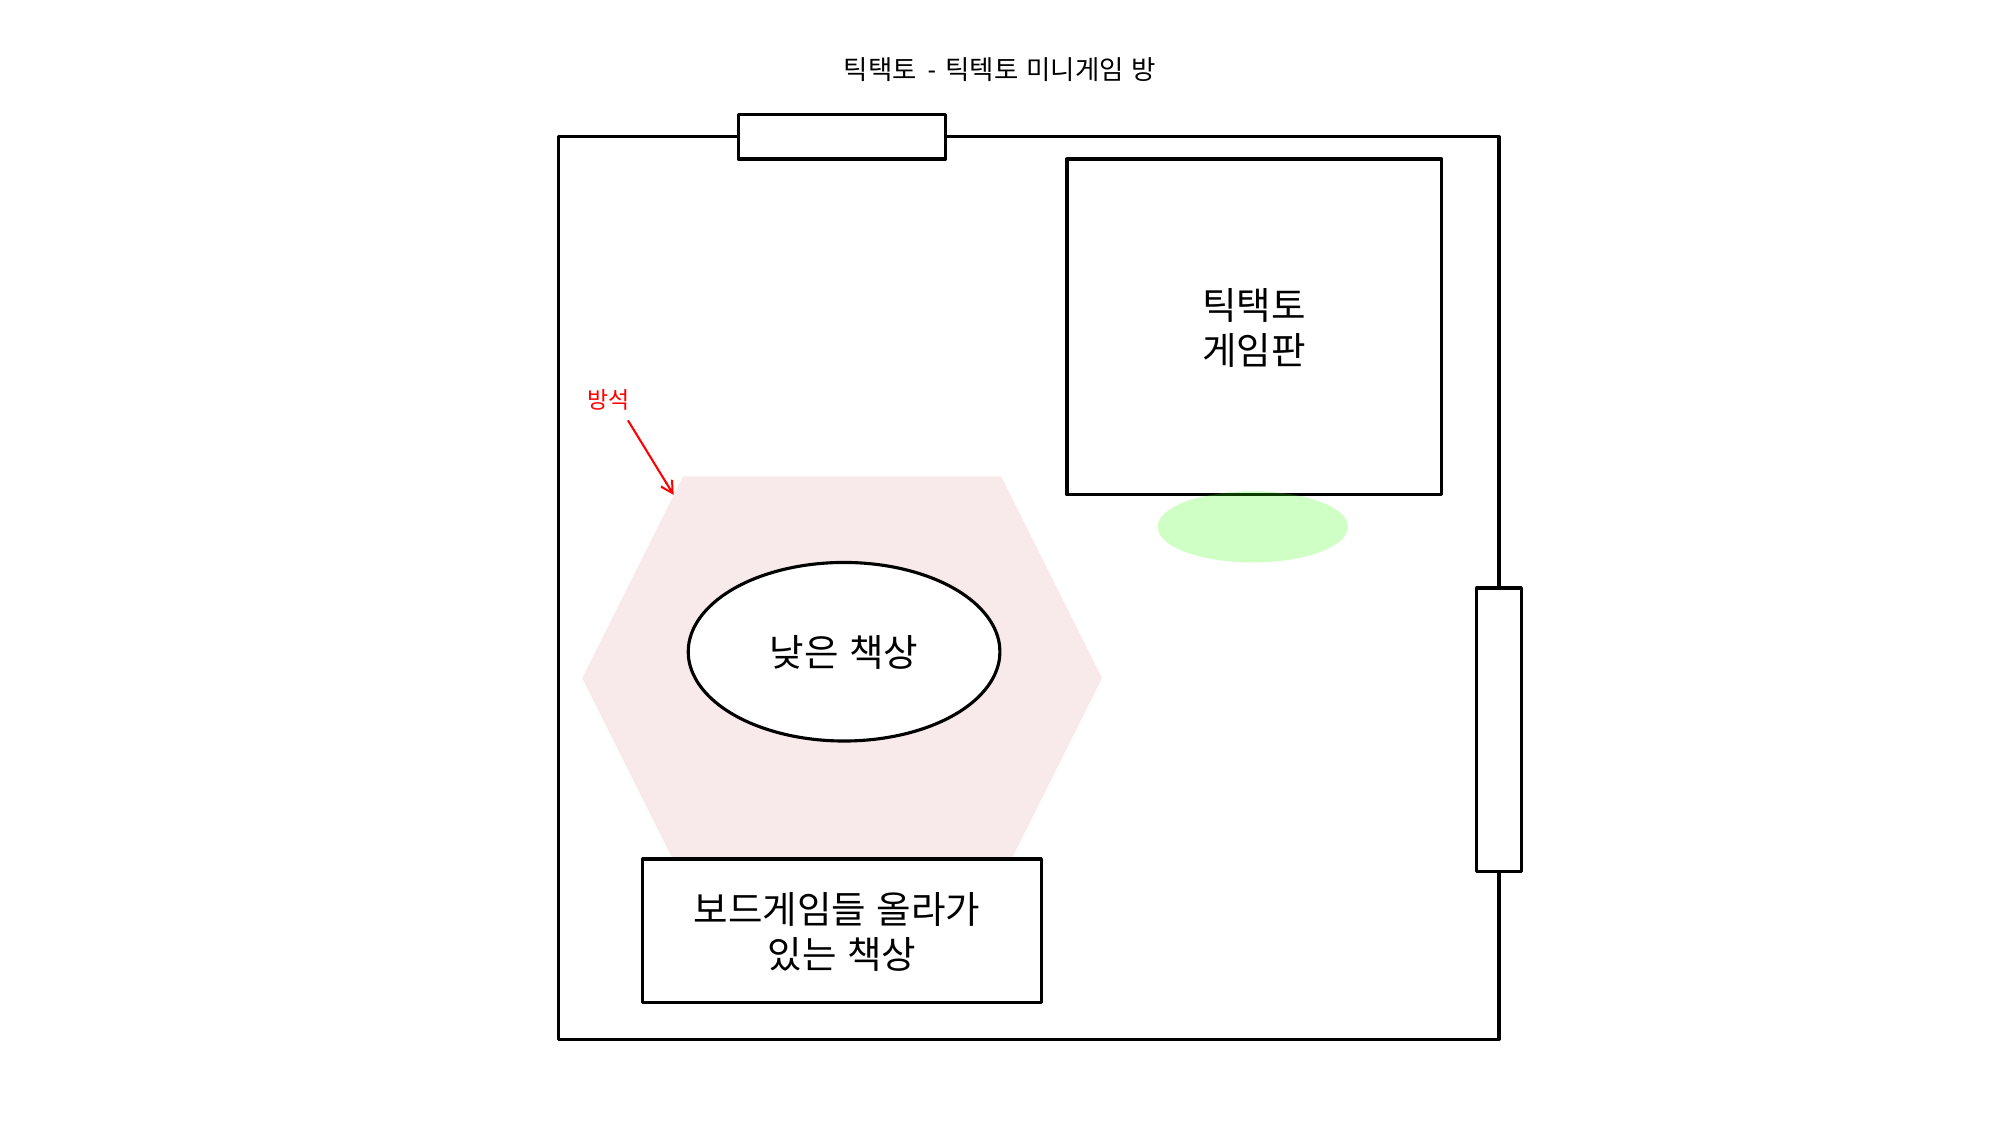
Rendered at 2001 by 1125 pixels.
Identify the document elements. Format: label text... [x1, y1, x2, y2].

text_box 방석 [572, 378, 775, 421]
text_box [612, 434, 689, 481]
text_box [1157, 491, 1348, 563]
text_box [738, 114, 946, 159]
text_box 낮은 책상 [686, 560, 1002, 743]
text_box 보드게임들 올라가 있는 책상 [641, 857, 1043, 1004]
text_box 틱택토 게임판 [1065, 157, 1443, 496]
text_box [1476, 587, 1522, 872]
title 틱택토 - 틱텍토 미니게임 방 [99, 45, 1900, 92]
text_box [557, 135, 1501, 1041]
text_box [580, 474, 1104, 857]
